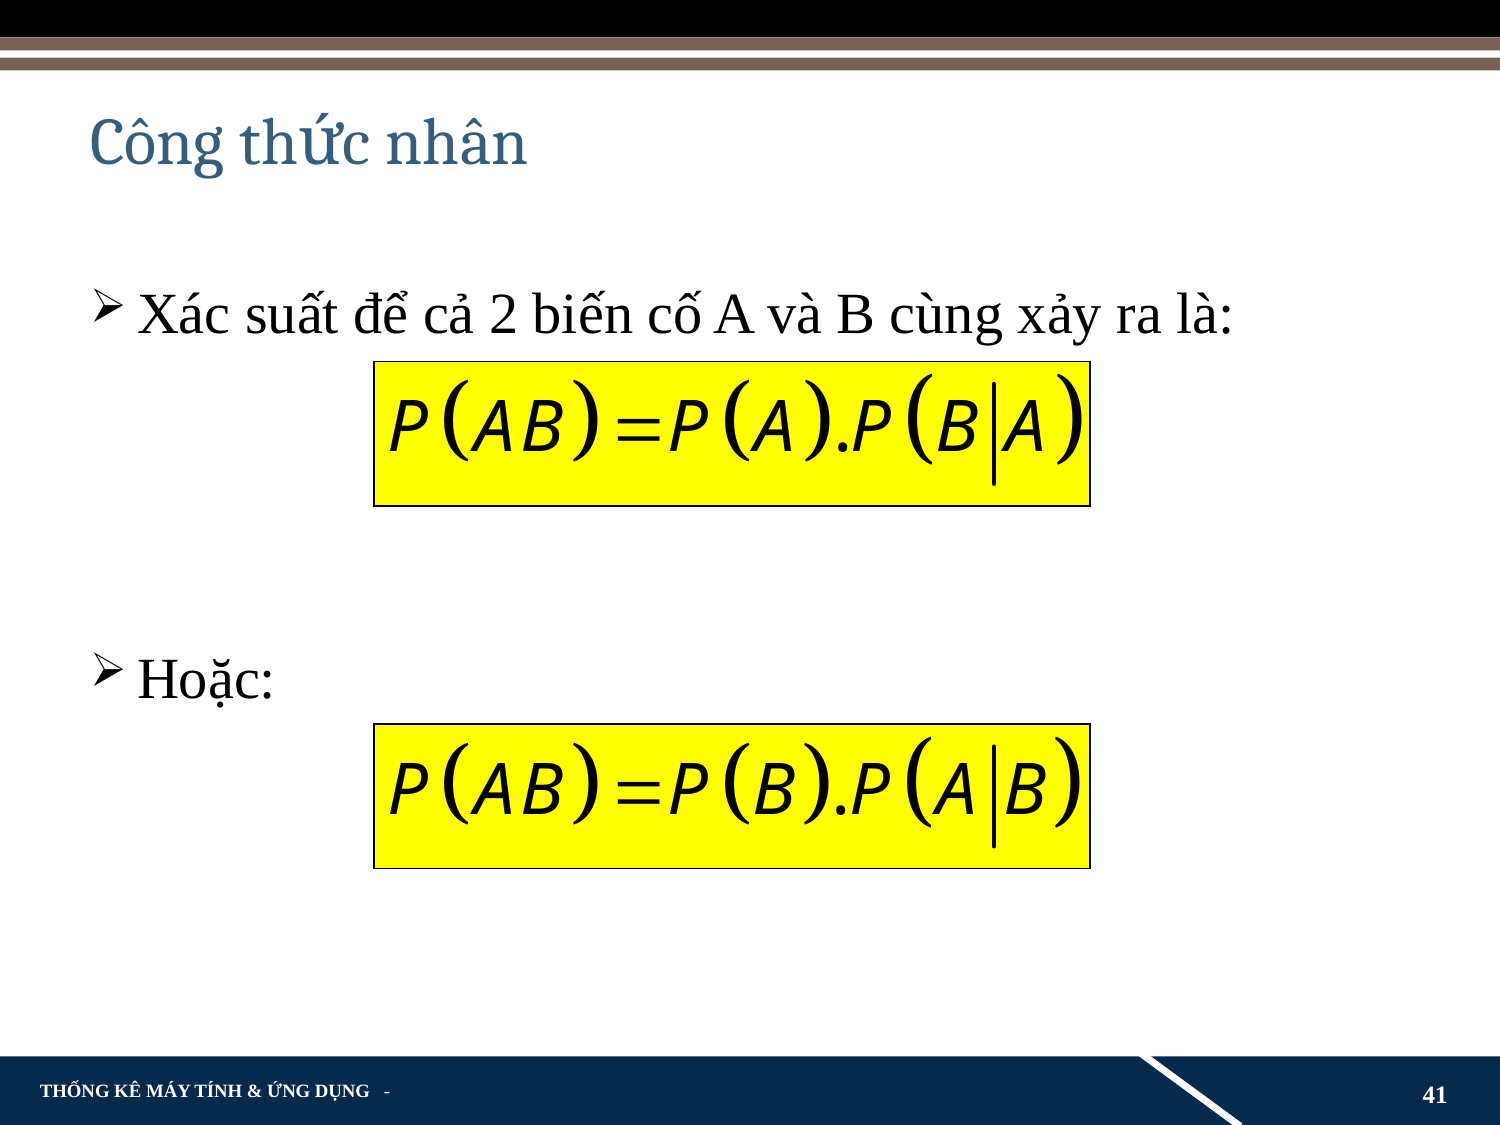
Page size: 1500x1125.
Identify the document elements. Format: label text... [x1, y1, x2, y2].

slide_number 41 [1347, 1074, 1463, 1113]
list Xác suất để cả 2 biến cố A và B cùng xảy ra là: Hoặc: [75, 276, 1433, 1041]
title Công thức nhân [75, 99, 1433, 253]
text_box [374, 724, 1090, 868]
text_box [374, 362, 1090, 506]
